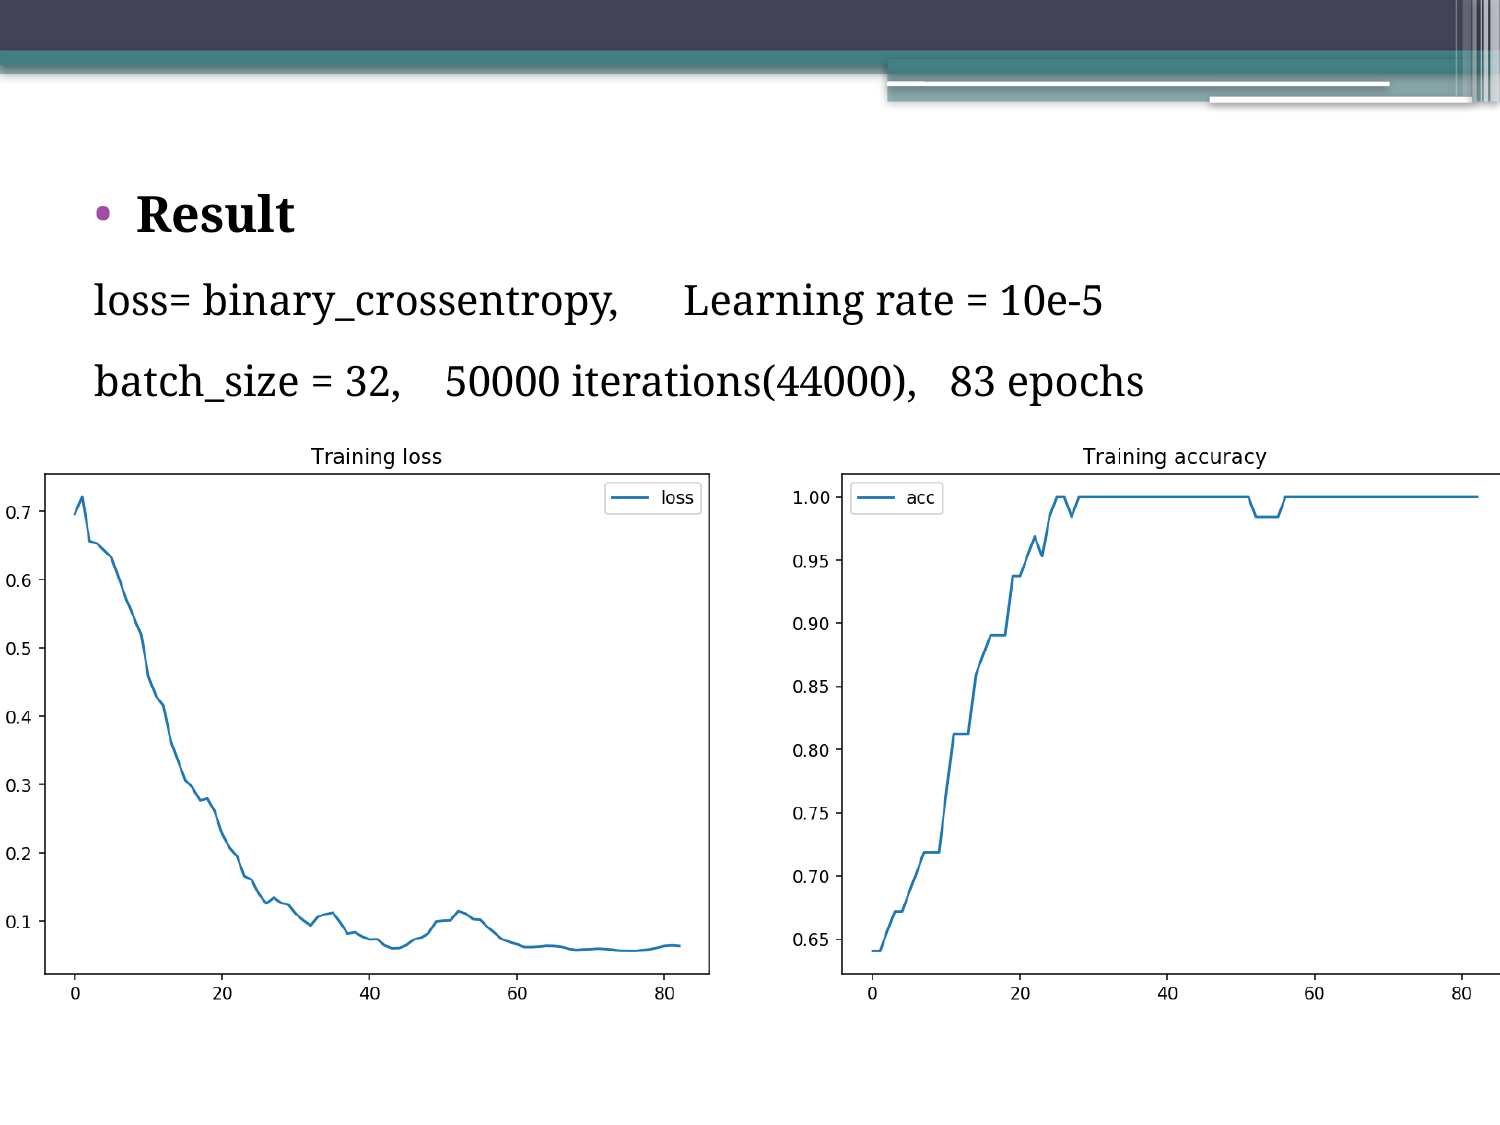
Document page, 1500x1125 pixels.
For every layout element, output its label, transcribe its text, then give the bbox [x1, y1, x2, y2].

picture [5, 448, 1500, 1000]
list Result loss= binary_crossentropy, Learning rate = 10e-5 batch_size = 32, 50000 iterations(44000), 83 epochs [61, 144, 1412, 445]
